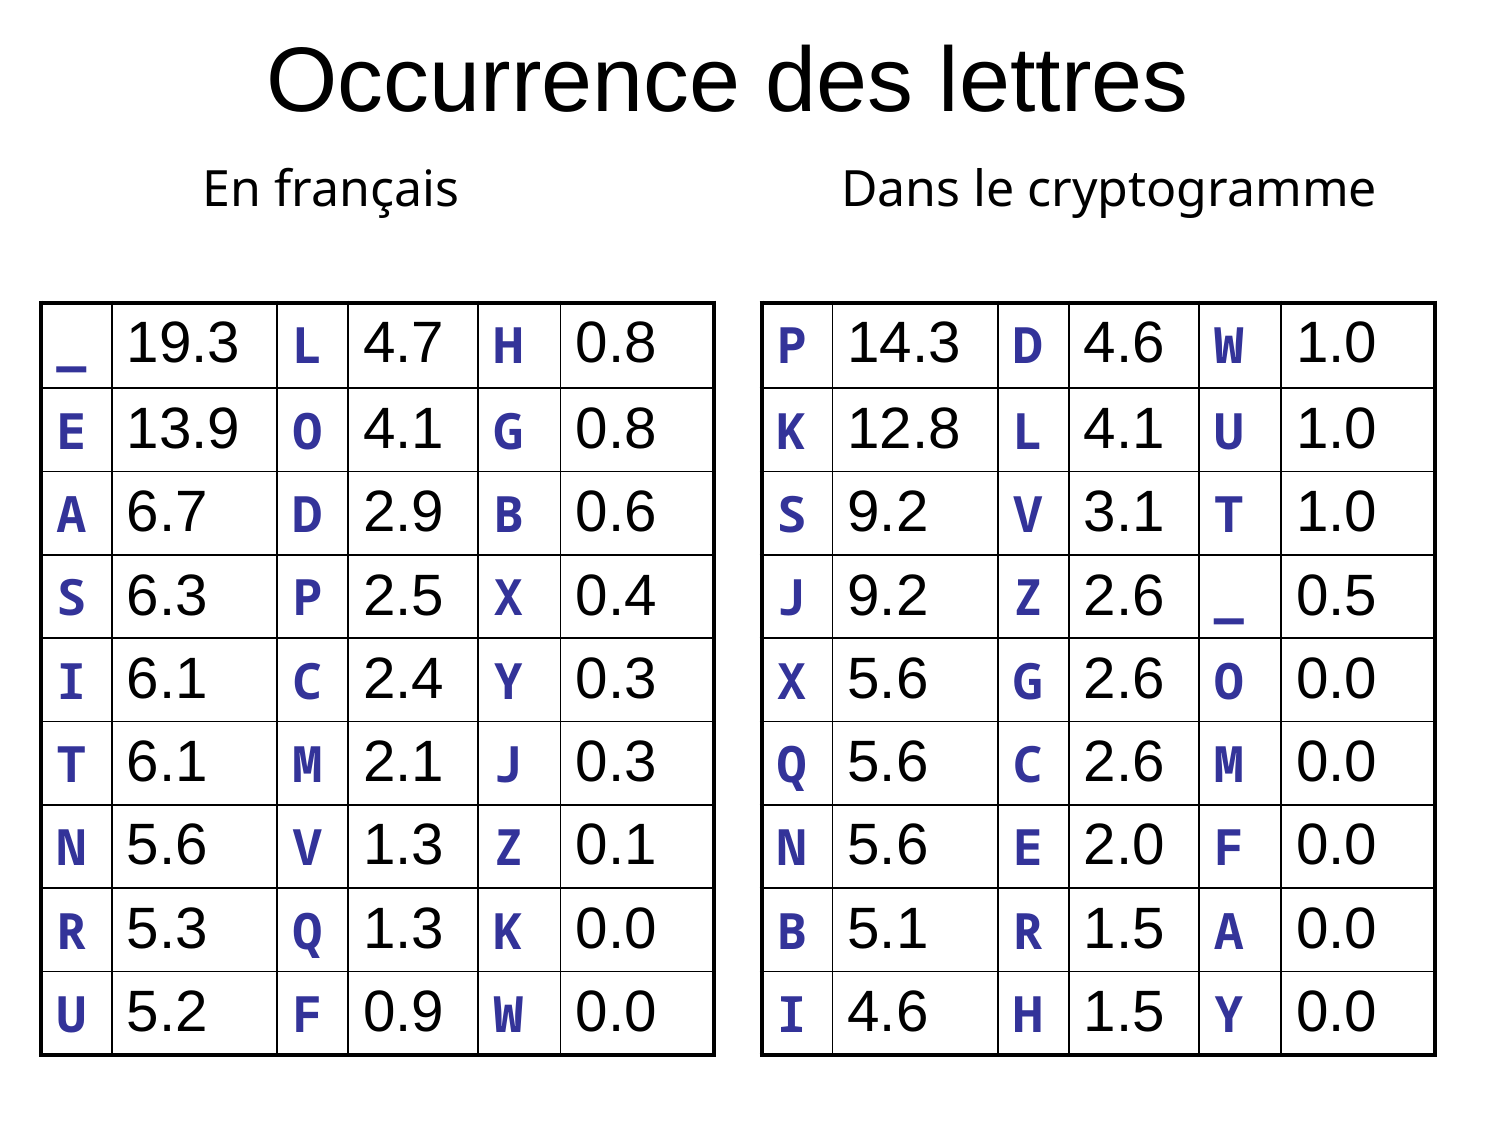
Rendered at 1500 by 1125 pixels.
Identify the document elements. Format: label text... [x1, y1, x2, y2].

table_cell 1.3 [349, 889, 477, 971]
table_cell 1.5 [1070, 972, 1198, 1053]
table_header 4.7 [349, 305, 477, 387]
table_cell S [764, 472, 832, 554]
table_cell X [764, 639, 832, 721]
table_cell Q [278, 889, 347, 971]
table_cell 2.1 [349, 722, 477, 804]
table_cell M [1200, 722, 1280, 804]
table_cell Y [479, 639, 560, 721]
table_cell 12.8 [833, 389, 997, 471]
table_cell 0.1 [561, 806, 712, 887]
table_cell 6.1 [113, 639, 276, 721]
table_cell 5.1 [833, 889, 997, 971]
table_cell 0.3 [561, 639, 712, 721]
table_cell X [479, 556, 560, 637]
table_cell 4.1 [349, 389, 477, 471]
table_cell O [1200, 639, 1280, 721]
table_cell K [479, 889, 560, 971]
table_cell 5.6 [833, 722, 997, 804]
table_cell 9.2 [833, 556, 997, 637]
table_cell 0.0 [1282, 889, 1433, 971]
table_cell J [479, 722, 560, 804]
table_cell 0.0 [561, 972, 712, 1053]
table_cell E [999, 806, 1068, 887]
table_cell T [43, 722, 111, 804]
table_header W [1200, 305, 1280, 387]
table_cell B [479, 472, 560, 554]
table_cell 5.6 [833, 806, 997, 887]
table_cell C [999, 722, 1068, 804]
table_cell I [43, 639, 111, 721]
table_cell 0.9 [349, 972, 477, 1053]
table_cell 5.3 [113, 889, 276, 971]
table_cell 4.6 [833, 972, 997, 1053]
table_header L [278, 305, 347, 387]
table_cell W [479, 972, 560, 1053]
table_cell 6.3 [113, 556, 276, 637]
table_cell _ [1200, 556, 1280, 637]
table_cell Y [1200, 972, 1280, 1053]
table_cell A [1200, 889, 1280, 971]
table_cell L [999, 389, 1068, 471]
table_cell Q [764, 722, 832, 804]
table_cell Z [999, 556, 1068, 637]
table_cell 2.0 [1070, 806, 1198, 887]
table_cell U [43, 972, 111, 1053]
table_cell E [43, 389, 111, 471]
table_header 4.6 [1070, 305, 1198, 387]
table_cell J [764, 556, 832, 637]
table_cell H [999, 972, 1068, 1053]
table_cell S [43, 556, 111, 637]
table_cell 2.6 [1070, 722, 1198, 804]
table_cell R [43, 889, 111, 971]
table_cell 9.2 [833, 472, 997, 554]
table_cell M [278, 722, 347, 804]
table_cell 0.4 [561, 556, 712, 637]
table_header 19.3 [113, 305, 276, 387]
table_cell 4.1 [1070, 389, 1198, 471]
table_cell 1.0 [1282, 472, 1433, 554]
table_cell 1.5 [1070, 889, 1198, 971]
table_cell G [479, 389, 560, 471]
table_cell 2.9 [349, 472, 477, 554]
table_cell G [999, 639, 1068, 721]
table_cell 0.5 [1282, 556, 1433, 637]
table_cell 0.0 [1282, 972, 1433, 1053]
table_cell 1.3 [349, 806, 477, 887]
table_cell A [43, 472, 111, 554]
table_cell 0.3 [561, 722, 712, 804]
table_cell 6.1 [113, 722, 276, 804]
text_box Occurrence des lettres [29, 0, 1453, 149]
table_cell F [1200, 806, 1280, 887]
table_cell 2.6 [1070, 639, 1198, 721]
text_box En français [188, 148, 475, 224]
table_cell 0.8 [561, 389, 712, 471]
table_cell 0.0 [561, 889, 712, 971]
table_cell 0.0 [1282, 722, 1433, 804]
table_cell R [999, 889, 1068, 971]
table_header 0.8 [561, 305, 712, 387]
table_cell F [278, 972, 347, 1053]
table_cell 5.6 [833, 639, 997, 721]
table_cell P [278, 556, 347, 637]
table_header D [999, 305, 1068, 387]
table_cell 13.9 [113, 389, 276, 471]
table_header P [764, 305, 832, 387]
table_header 14.3 [833, 305, 997, 387]
table_cell 2.5 [349, 556, 477, 637]
table_header 1.0 [1282, 305, 1433, 387]
table_cell K [764, 389, 832, 471]
table_cell D [278, 472, 347, 554]
table_cell N [764, 806, 832, 887]
table_cell 0.0 [1282, 639, 1433, 721]
table_cell 0.6 [561, 472, 712, 554]
table_cell T [1200, 472, 1280, 554]
text_box Dans le cryptogramme [826, 148, 1392, 224]
table_cell 0.0 [1282, 806, 1433, 887]
table_header H [479, 305, 560, 387]
table_cell 6.7 [113, 472, 276, 554]
table_cell 3.1 [1070, 472, 1198, 554]
table_cell C [278, 639, 347, 721]
table_cell V [999, 472, 1068, 554]
table_cell N [43, 806, 111, 887]
table_cell V [278, 806, 347, 887]
table_cell B [764, 889, 832, 971]
table_cell 1.0 [1282, 389, 1433, 471]
table_cell 2.6 [1070, 556, 1198, 637]
table_cell U [1200, 389, 1280, 471]
table_cell 2.4 [349, 639, 477, 721]
table_cell O [278, 389, 347, 471]
table_cell 5.2 [113, 972, 276, 1053]
table_header _ [43, 305, 111, 387]
table_cell 5.6 [113, 806, 276, 887]
table_cell Z [479, 806, 560, 887]
table_cell I [764, 972, 832, 1053]
